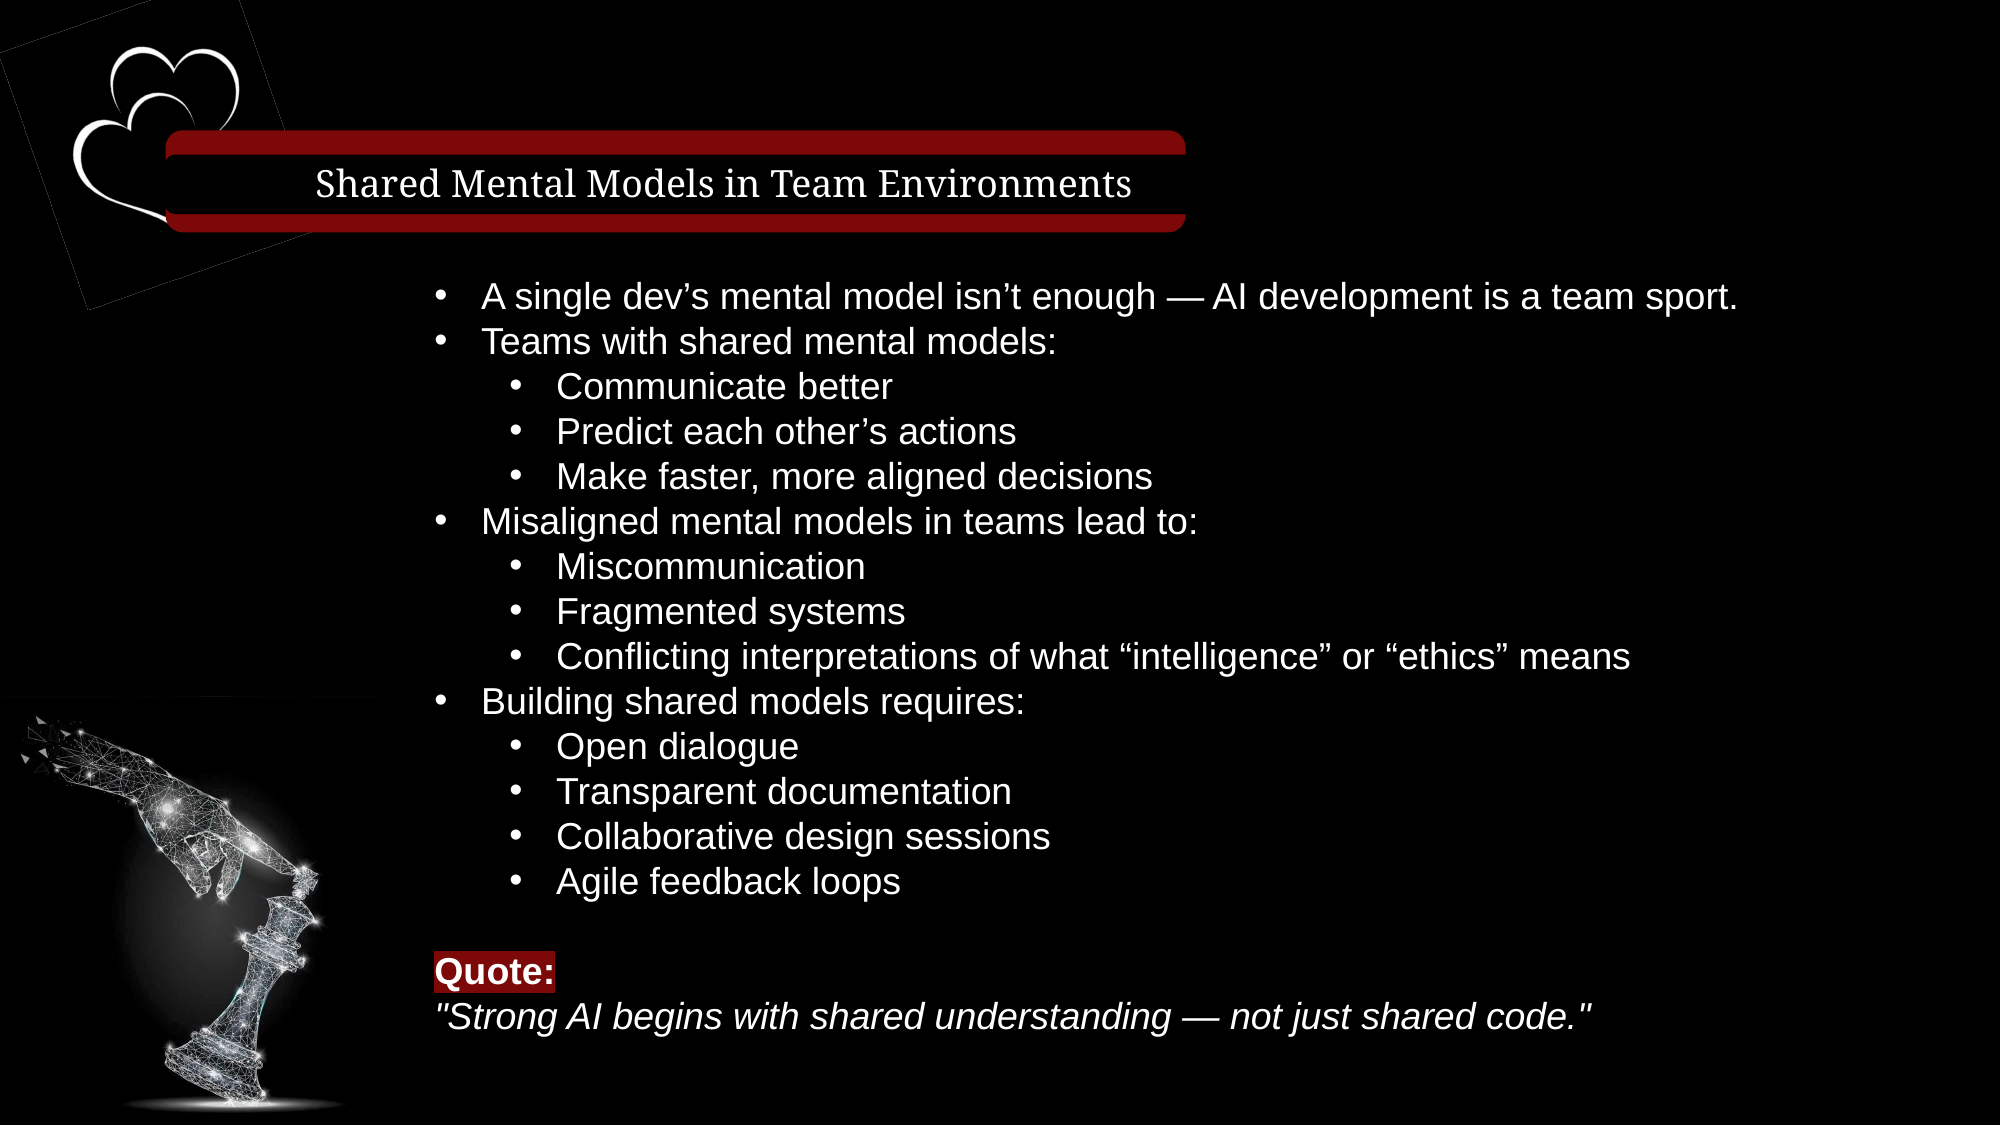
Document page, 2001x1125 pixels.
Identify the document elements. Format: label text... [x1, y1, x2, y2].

picture [0, 0, 303, 310]
text_box [281, 215, 1187, 234]
picture [0, 696, 380, 1125]
text_box Shared Mental Models in Team Environments [300, 152, 1215, 213]
text_box [281, 129, 1187, 154]
text_box [281, 154, 1313, 215]
text_box A single dev’s mental model isn’t enough — AI development is a team sport. Teams with shared mental models: Communicate better Predict each other’s actions Make faster, more aligned decisions Misaligned mental models in teams lead to: Miscommunication Fragmented systems Conflicting interpretations of what “intelligence” or “ethics” means Building shared models requires: Open dialogue Transparent documentation Collaborative design sessions Agile feedback loops Quote: "Strong AI begins with shared understanding — not just shared code." [419, 219, 1755, 1045]
